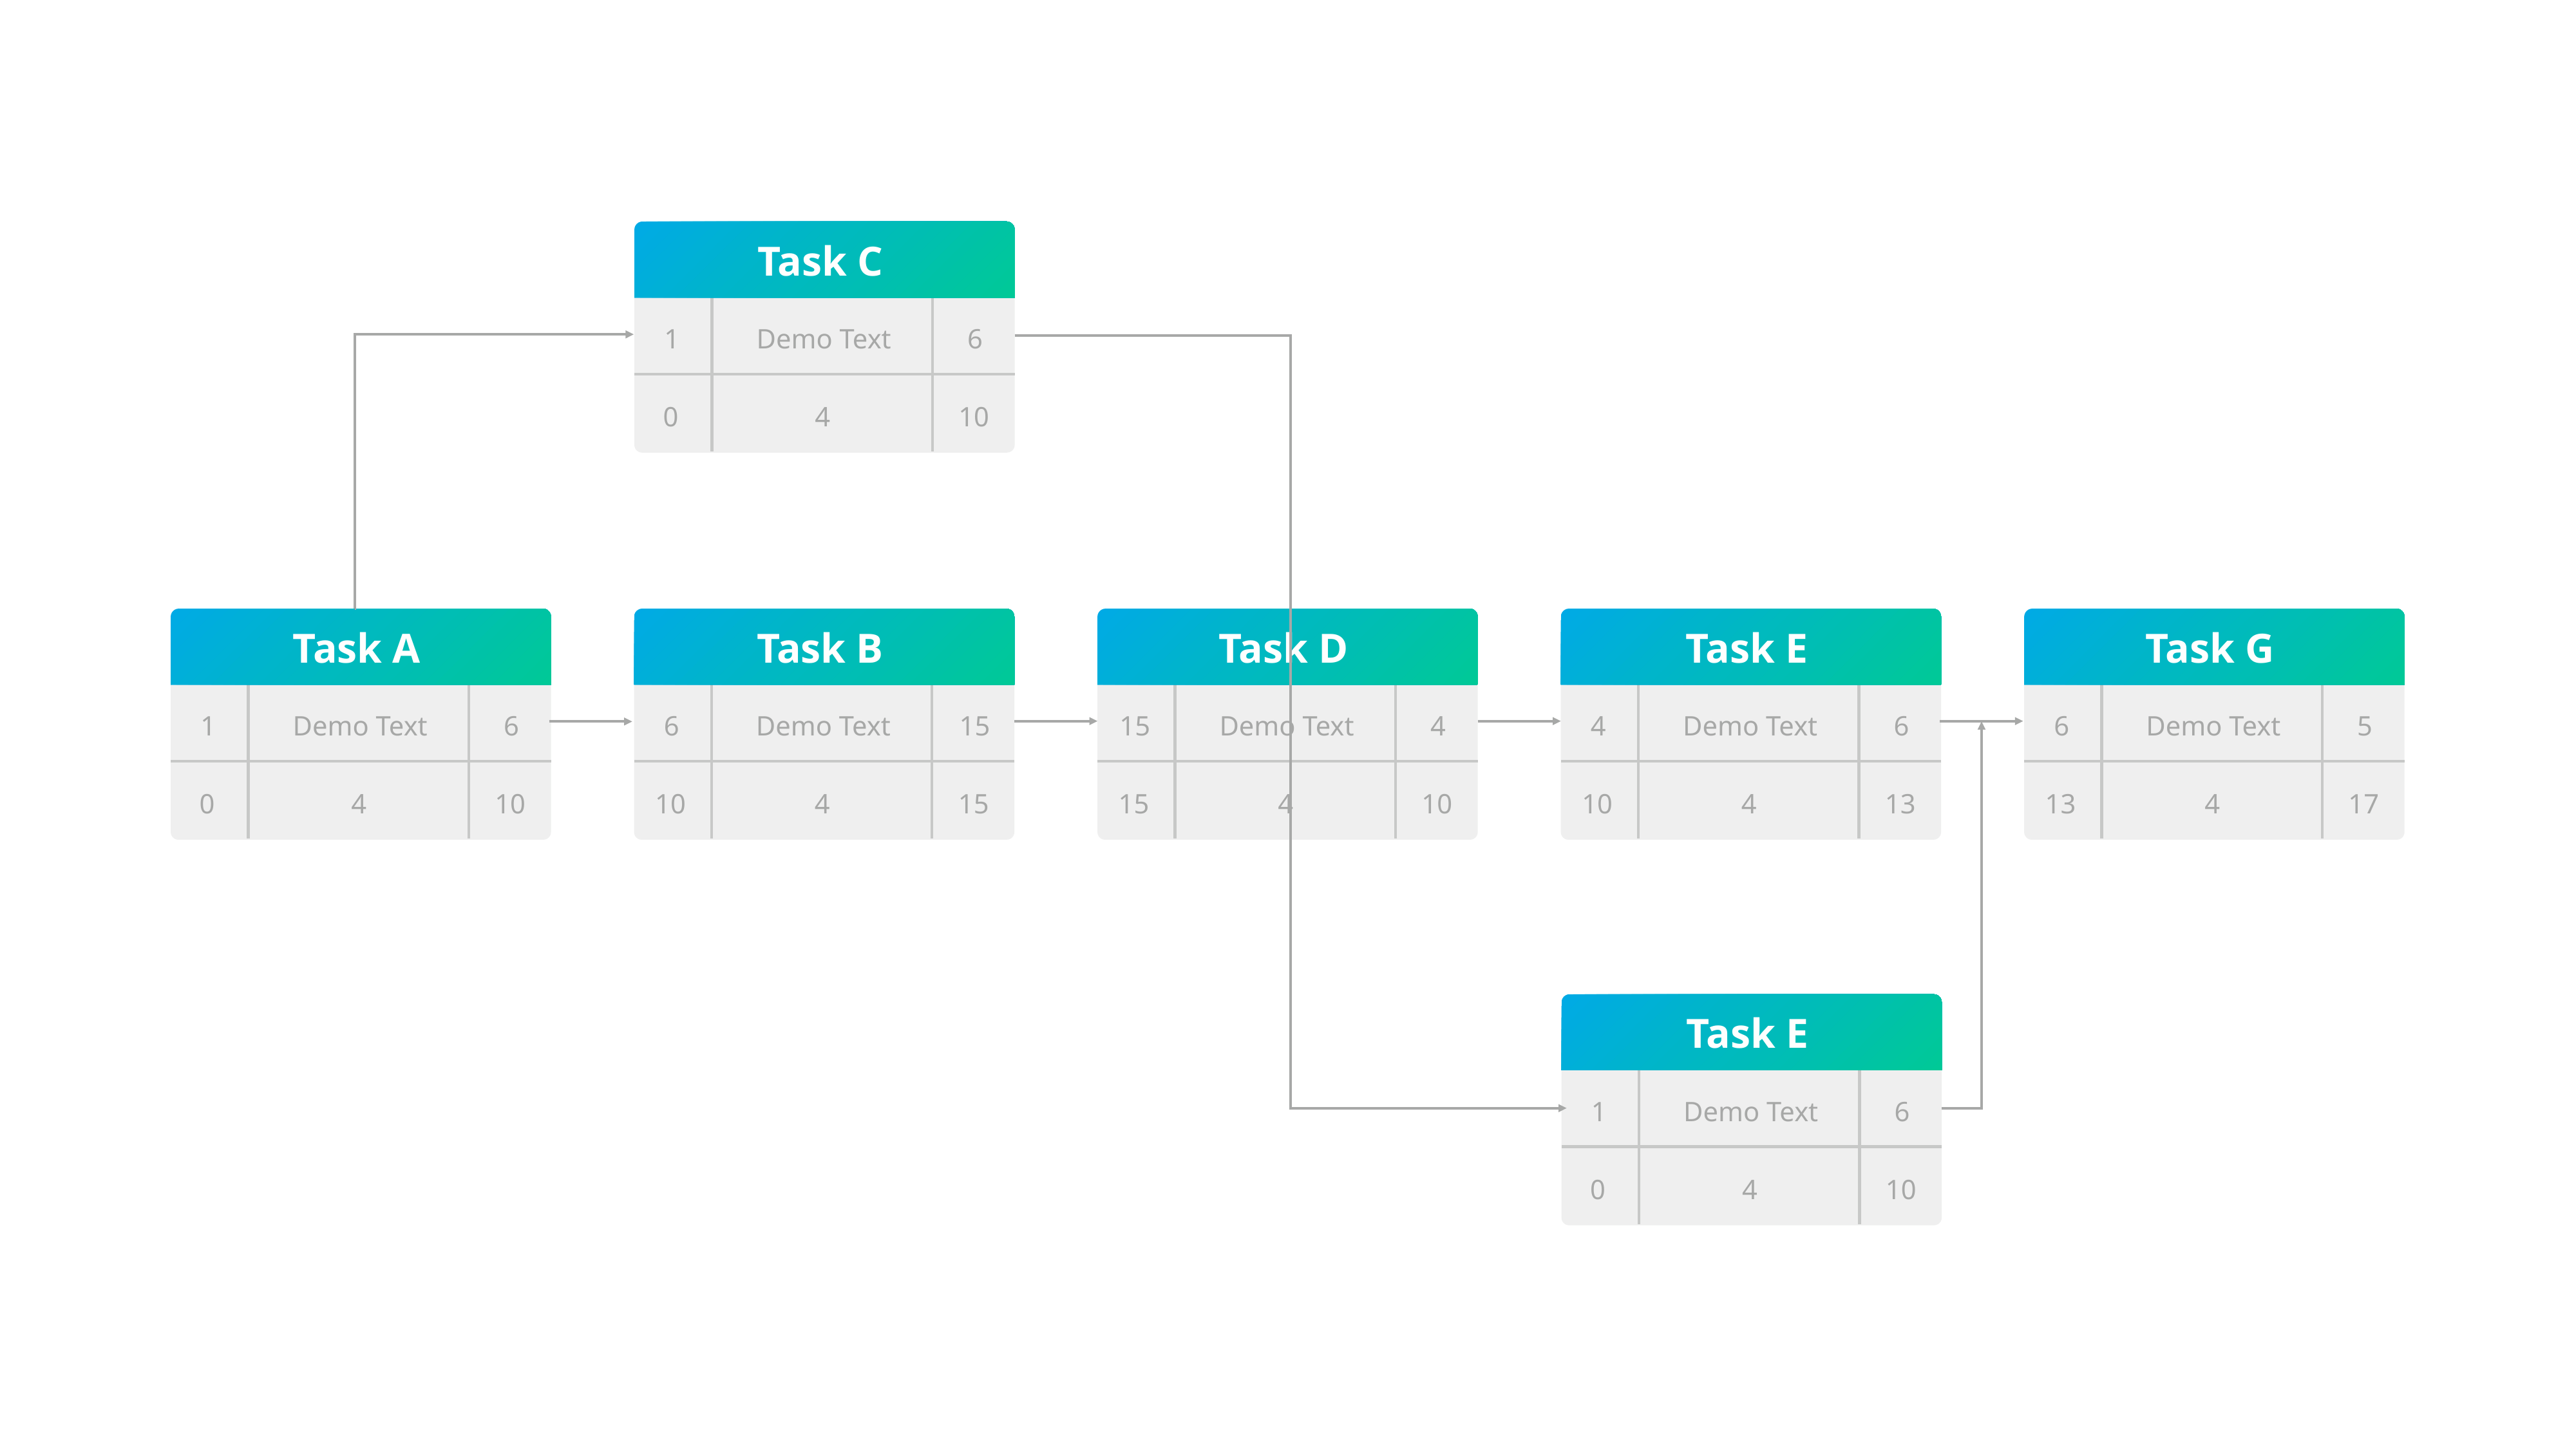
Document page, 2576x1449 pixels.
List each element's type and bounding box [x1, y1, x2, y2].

text_box [170, 221, 2405, 1226]
